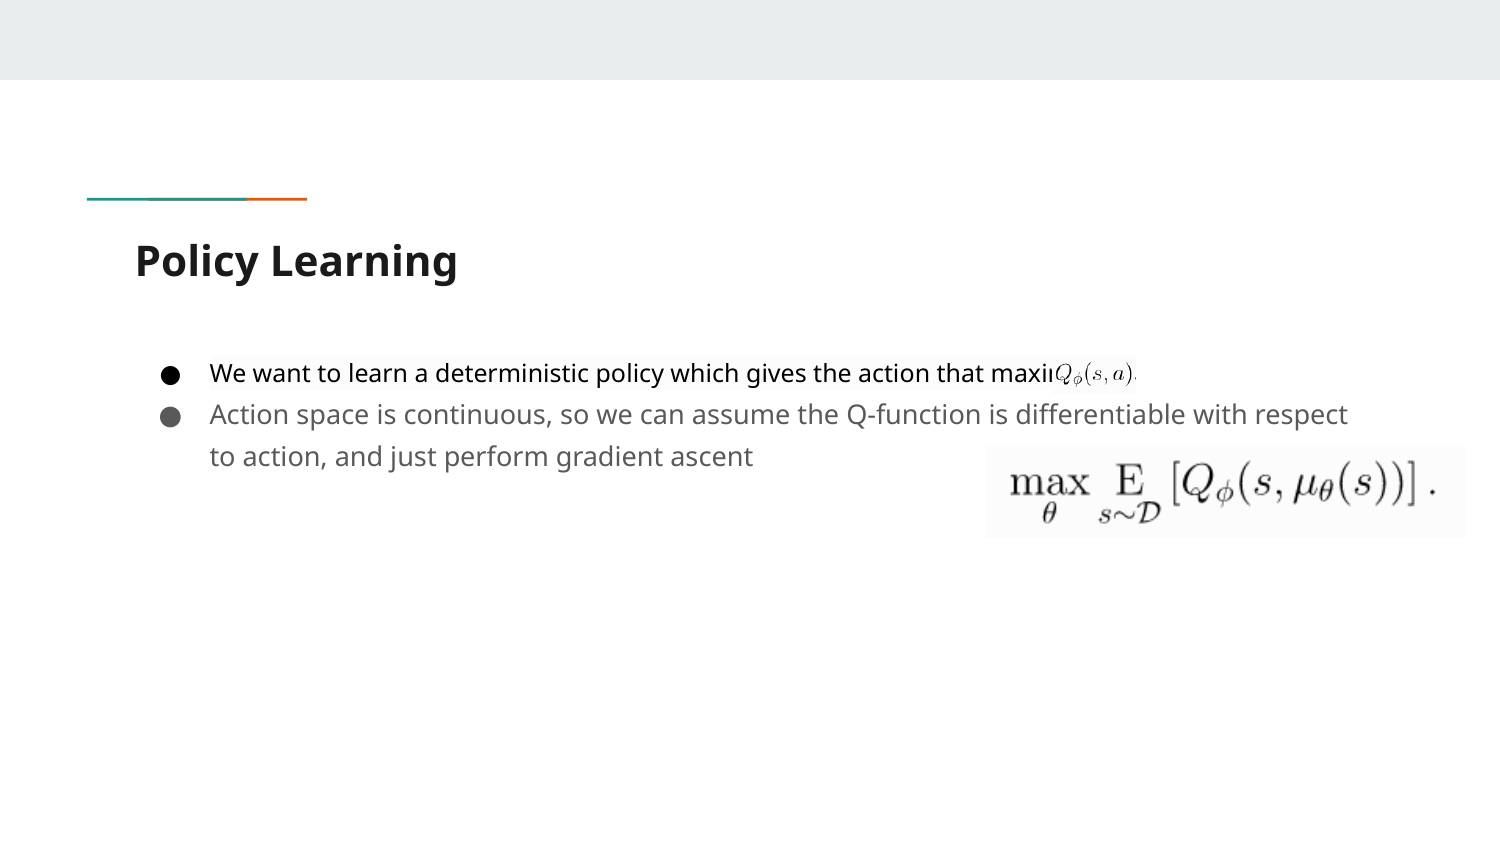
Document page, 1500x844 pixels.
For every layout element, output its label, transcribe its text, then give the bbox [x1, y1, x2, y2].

picture [986, 445, 1466, 538]
list We want to learn a deterministic policy which gives the action that maximizes Action space is continuous, so we can assume the Q-function is differentiable with respect to action, and just perform gradient ascent [119, 341, 1381, 712]
title Policy Learning [119, 216, 1381, 305]
picture [1052, 356, 1136, 394]
